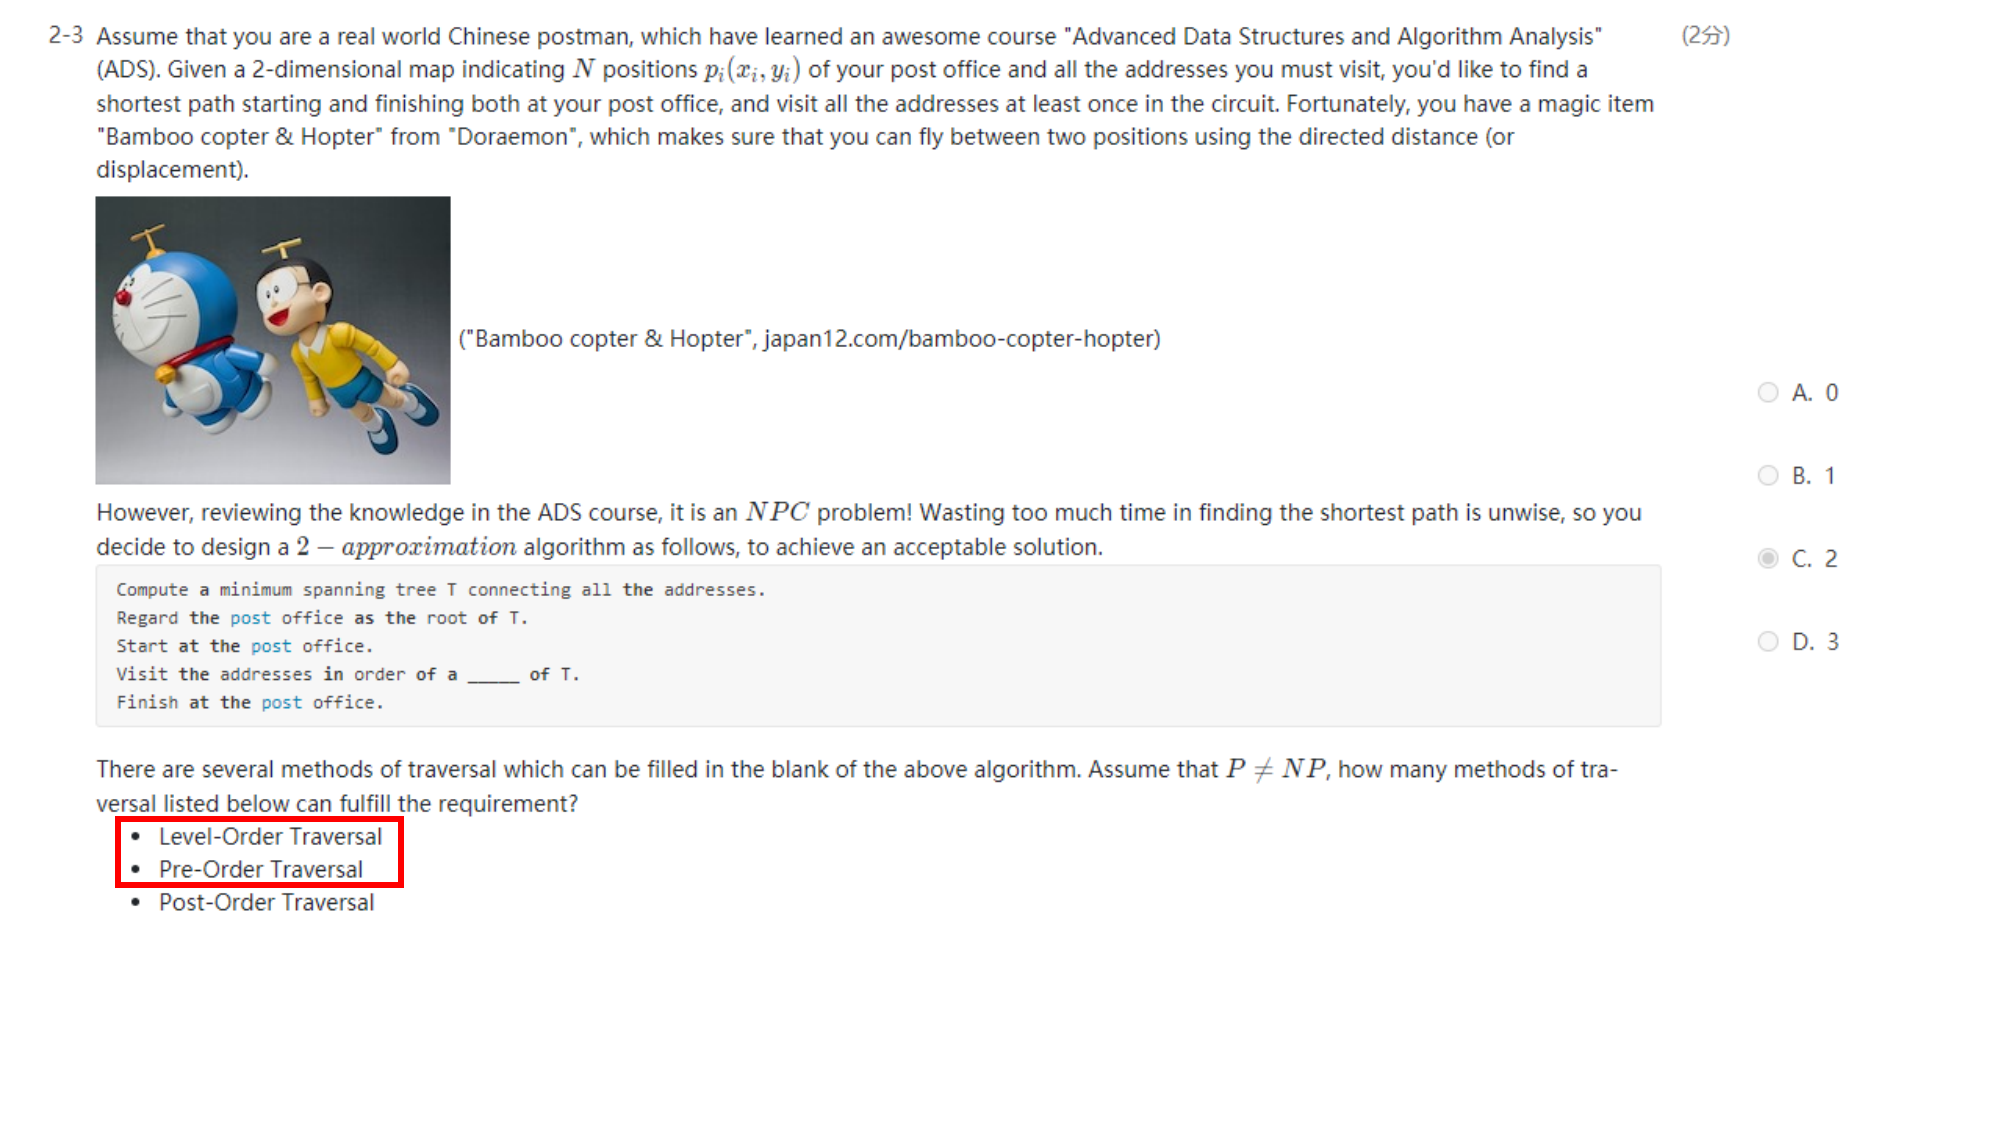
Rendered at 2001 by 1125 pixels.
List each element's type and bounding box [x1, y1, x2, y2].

picture [41, 15, 1872, 917]
